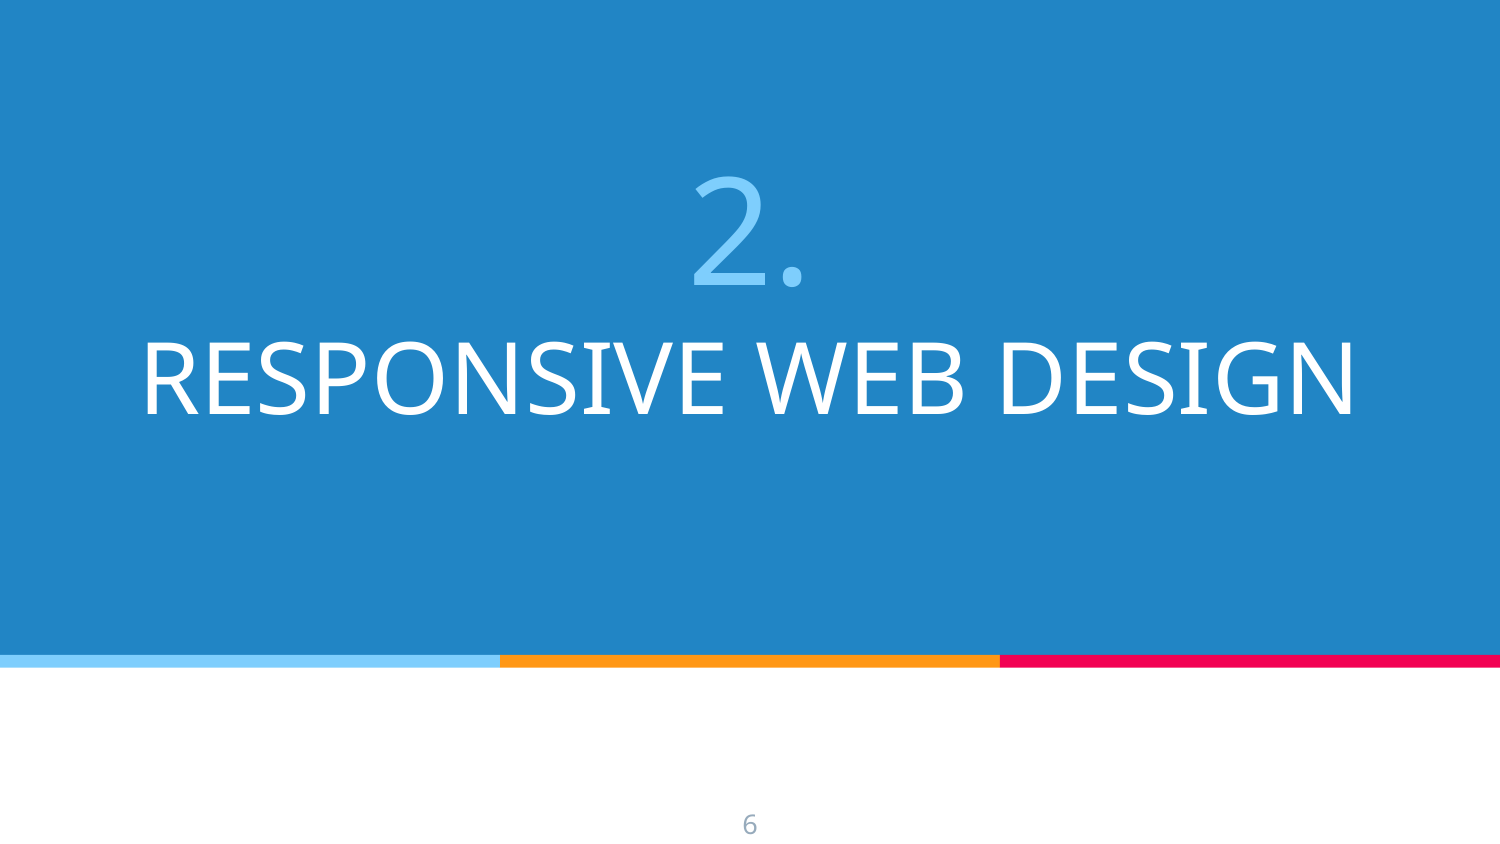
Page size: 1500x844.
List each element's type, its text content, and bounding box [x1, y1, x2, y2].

title 2. RESPONSIVE WEB DESIGN [112, 259, 1388, 450]
slide_number 6 [0, 792, 1500, 844]
